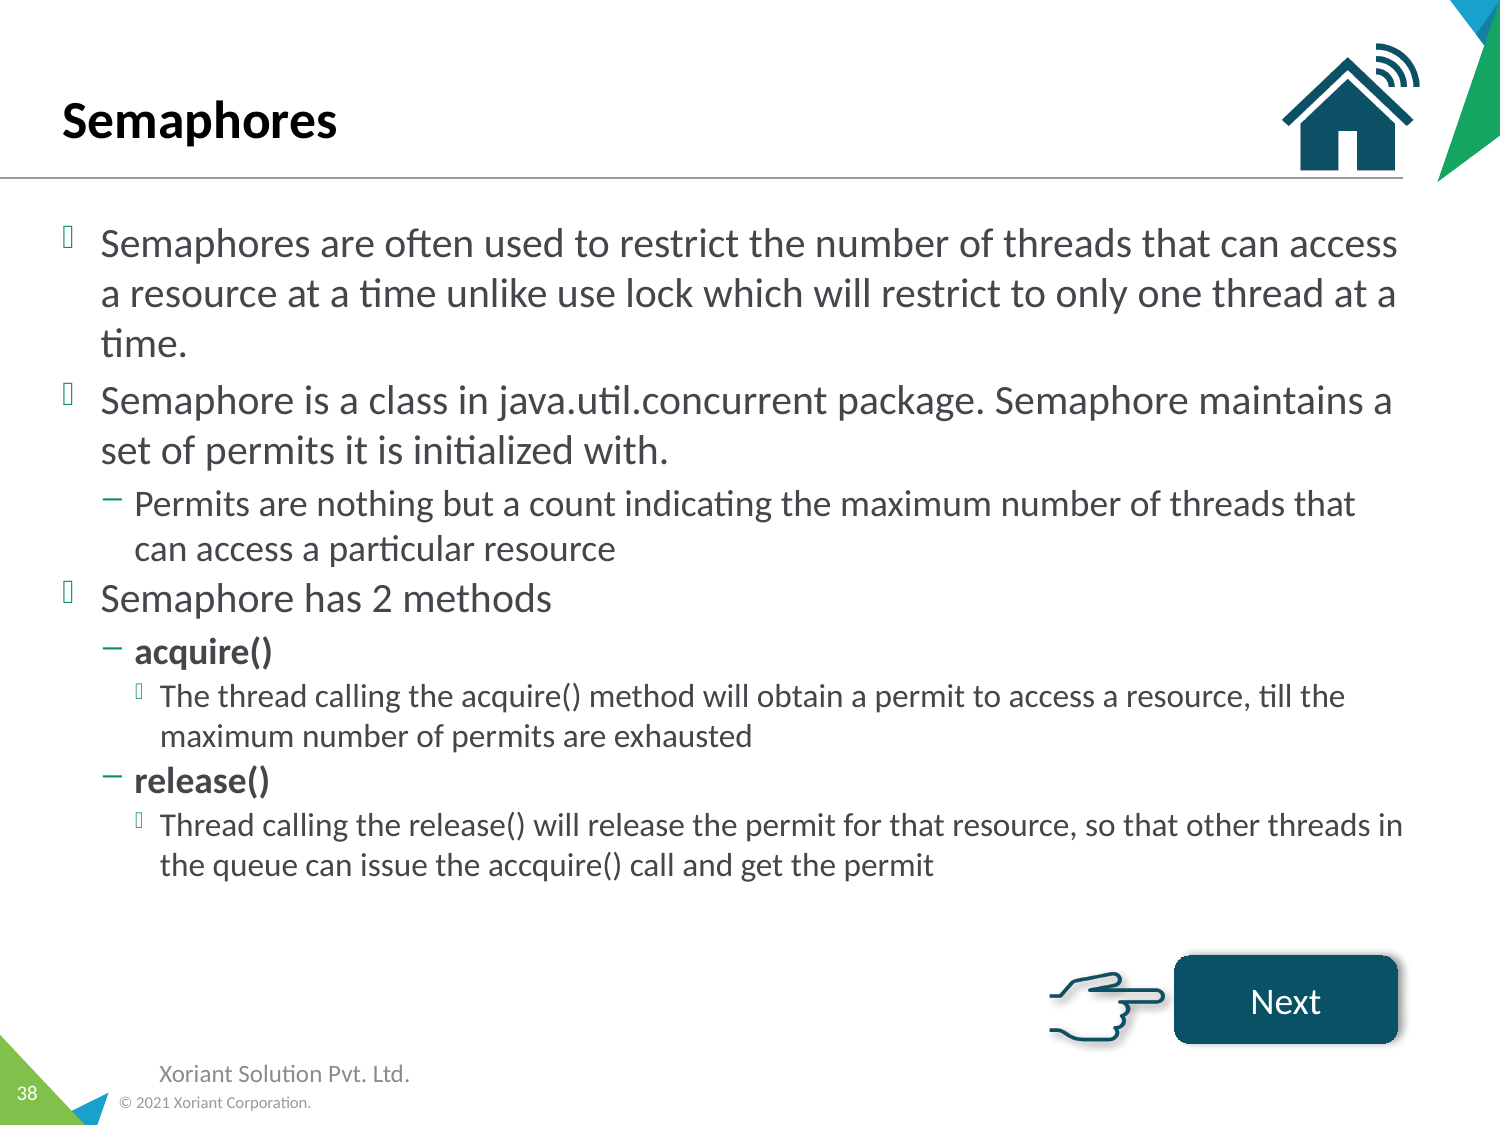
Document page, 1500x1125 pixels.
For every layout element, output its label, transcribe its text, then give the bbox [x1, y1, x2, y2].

title Semaphores [47, 12, 1398, 157]
list Semaphores are often used to restrict the number of threads that can access a resource at a time unlike use lock which will restrict to only one thread at a time. Semaphore is a class in java.util.concurrent package. Semaphore maintains a set of permits it is initialized with. Permits are nothing but a count indicating the maximum number of threads that can access a particular resource Semaphore has 2 methods acquire() The thread calling the acquire() method will obtain a permit to access a resource, till the maximum number of permits are exhausted release() Thread calling the release() will release the permit for that resource, so that other threads in the queue can issue the accquire() call and get the permit [47, 208, 1423, 1063]
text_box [1042, 949, 1398, 1063]
footer Xoriant Solution Pvt. Ltd. [0, 1042, 571, 1103]
picture [1272, 37, 1424, 189]
